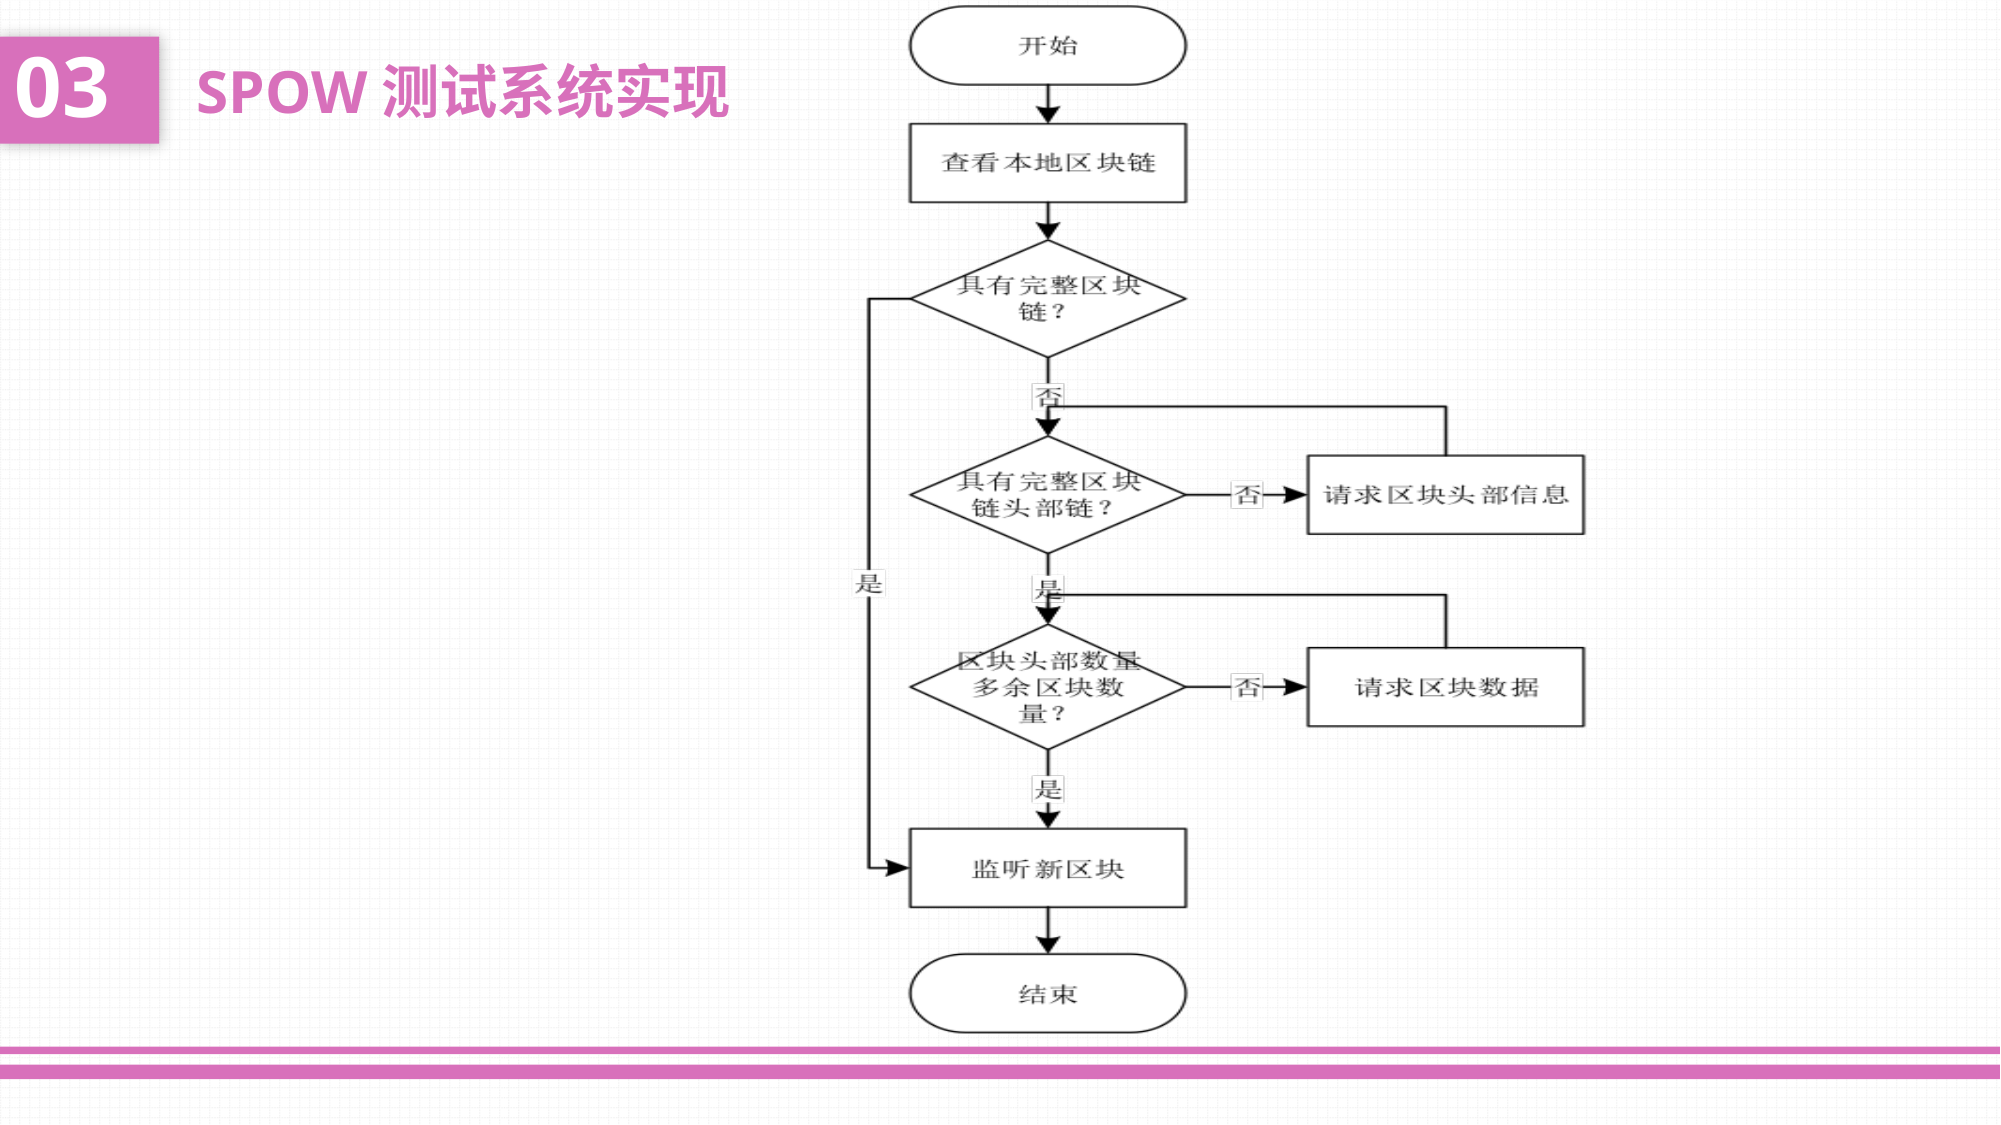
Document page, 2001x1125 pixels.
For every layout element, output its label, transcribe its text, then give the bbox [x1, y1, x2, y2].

list 03 [0, 36, 160, 144]
picture [0, 0, 2001, 1125]
list SPOW测试系统实现 [182, 36, 768, 144]
